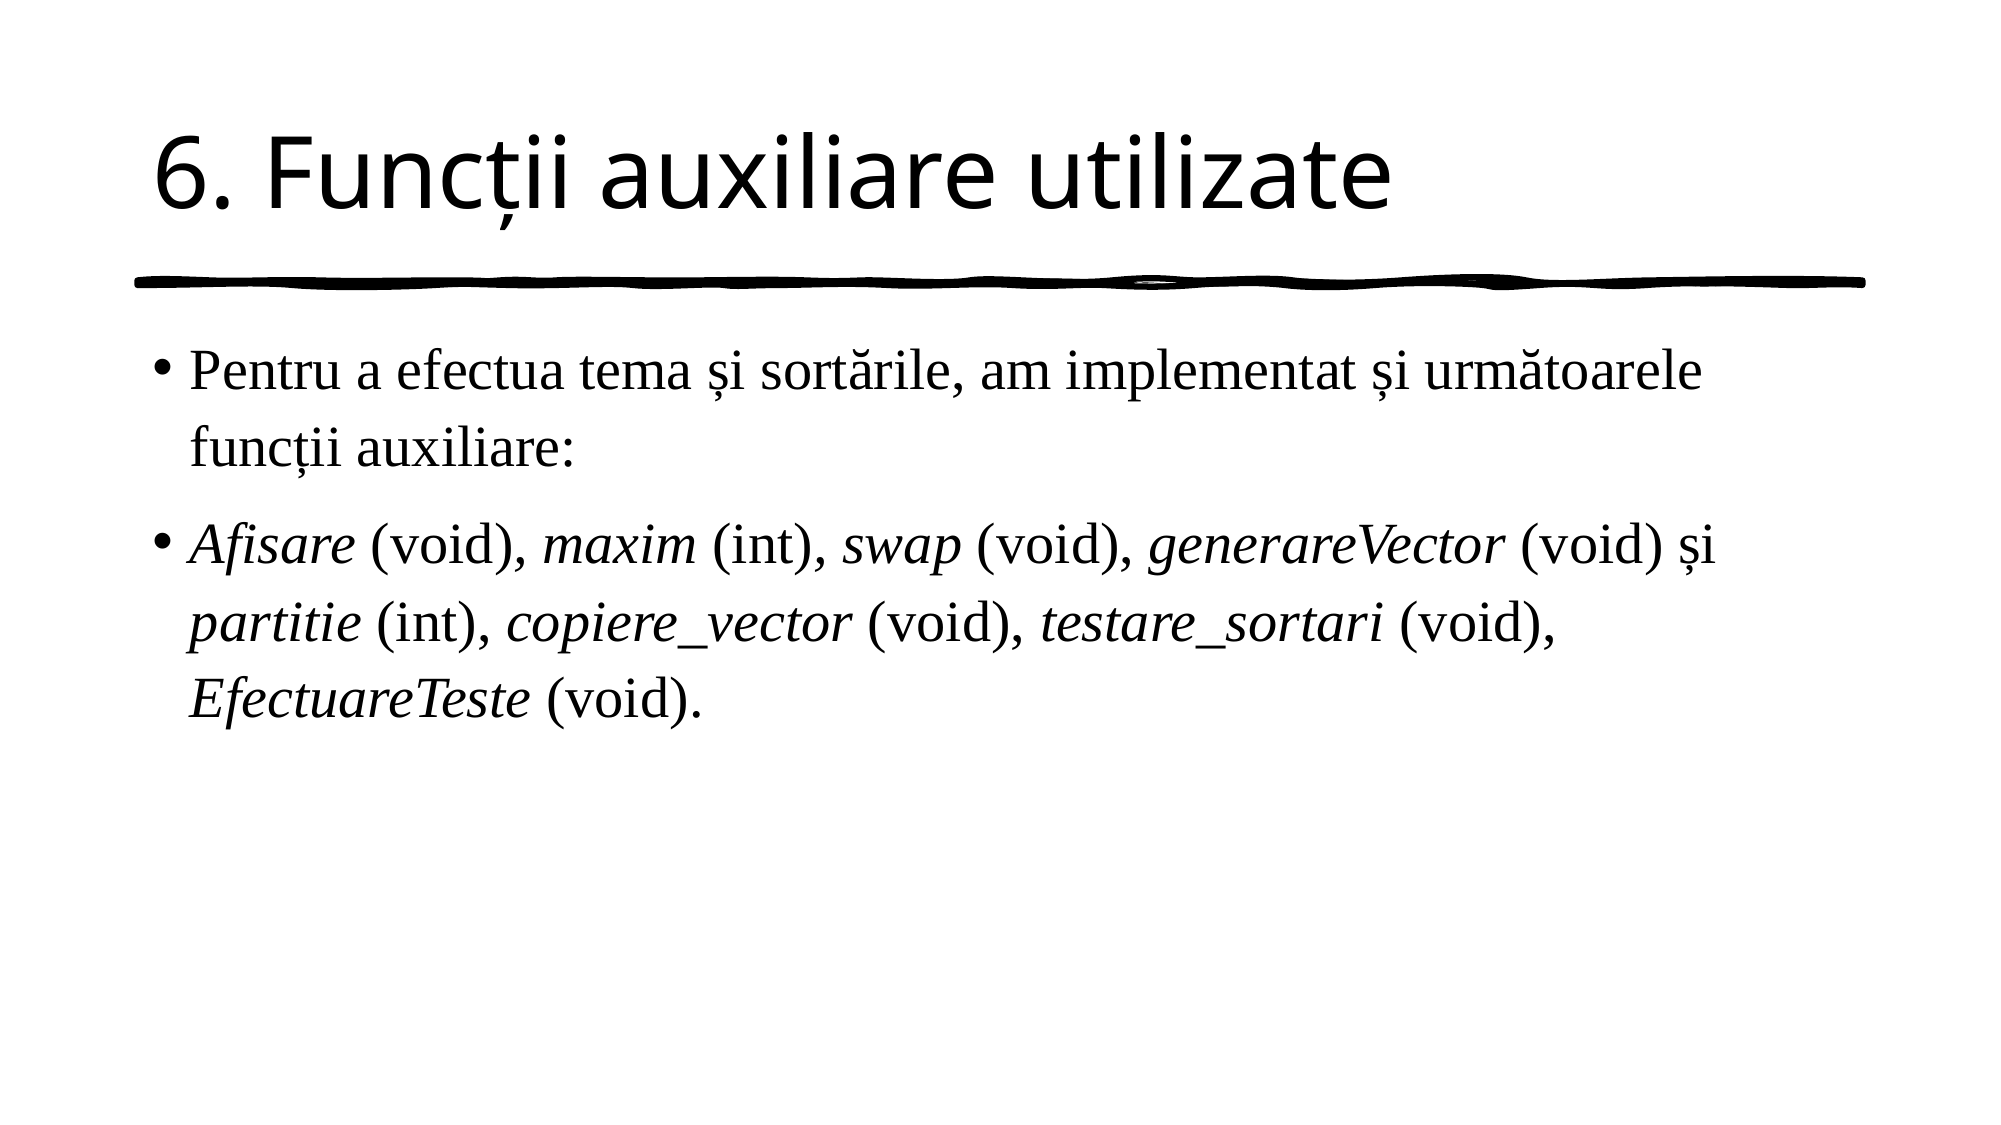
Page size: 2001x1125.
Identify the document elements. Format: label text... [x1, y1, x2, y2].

title 6. Funcții auxiliare utilizate [137, 59, 1863, 278]
list Pentru a efectua tema și sortările, am implementat și următoarele funcții auxiliare: Afisare (void), maxim (int), swap (void), generareVector (void) și partitie (int), copiere_vector (void), testare_sortari (void), EfectuareTeste (void). [137, 316, 1863, 1014]
